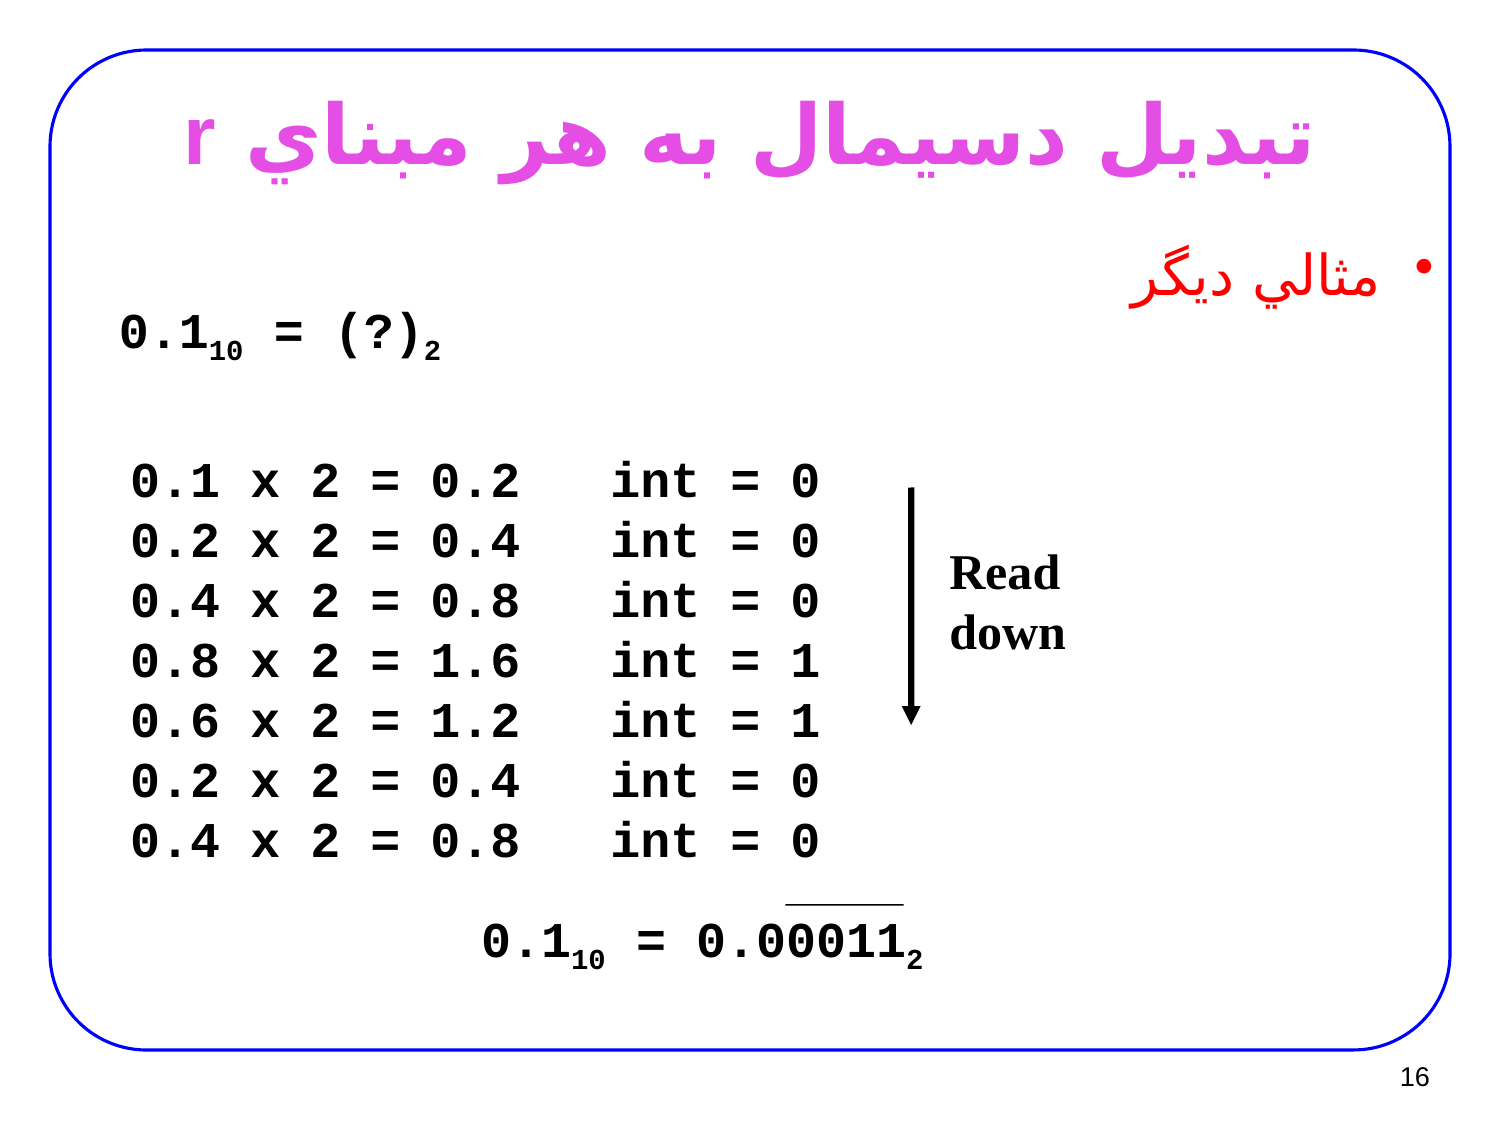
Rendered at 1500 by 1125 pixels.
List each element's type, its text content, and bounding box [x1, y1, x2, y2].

text_box 0.110 = (?)2 [104, 290, 457, 374]
slide_number 16 [1351, 1047, 1444, 1104]
title تبديل دسيمال به هر مبناي r [112, 37, 1388, 225]
text_box 0.1 x 2 = 0.2 int = 0 0.2 x 2 = 0.4 int = 0 0.4 x 2 = 0.8 int = 0 0.8 x 2 = 1.6 int = 1 0.6 x 2 = 1.2 int = 1 0.2 x 2 = 0.4 int = 0 0.4 x 2 = 0.8 int = 0 [115, 440, 836, 876]
text_box مثالي ديگر [1116, 231, 1450, 314]
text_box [910, 487, 1083, 726]
text_box 0.110 = 0.000112 [466, 899, 939, 983]
